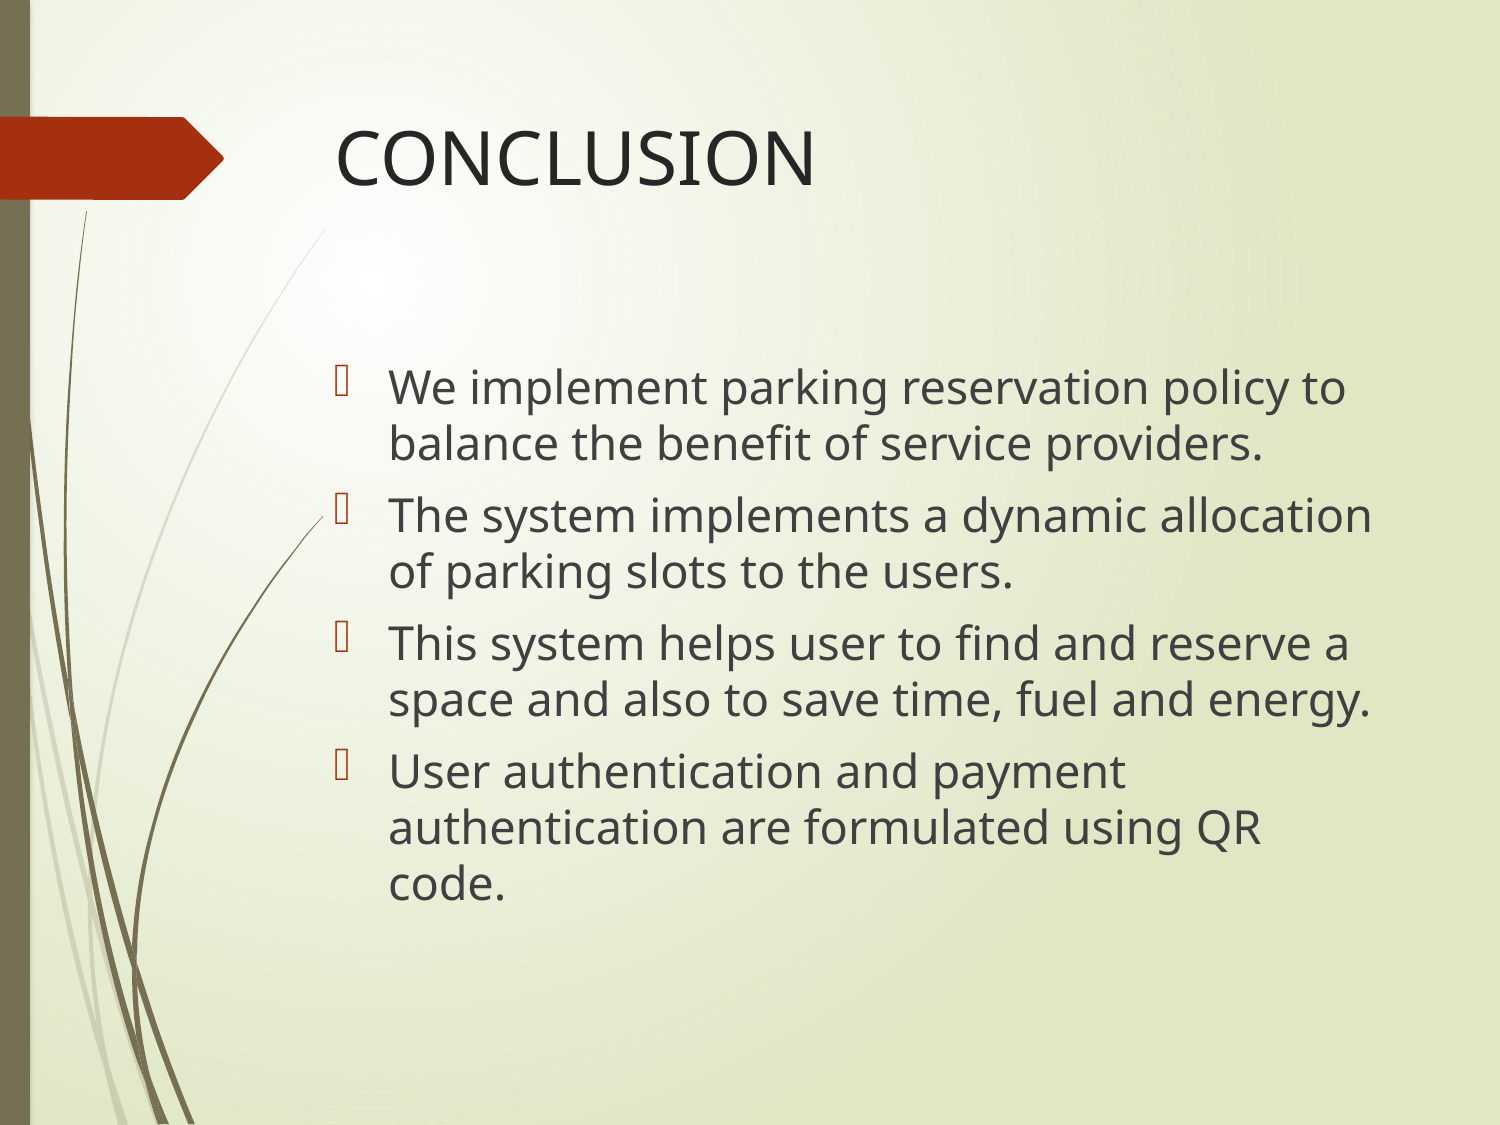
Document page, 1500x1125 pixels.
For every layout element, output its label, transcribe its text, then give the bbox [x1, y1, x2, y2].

list We implement parking reservation policy to balance the benefit of service providers. The system implements a dynamic allocation of parking slots to the users. This system helps user to find and reserve a space and also to save time, fuel and energy. User authentication and payment authentication are formulated using QR code. [318, 350, 1400, 970]
title CONCLUSION [319, 102, 1400, 313]
